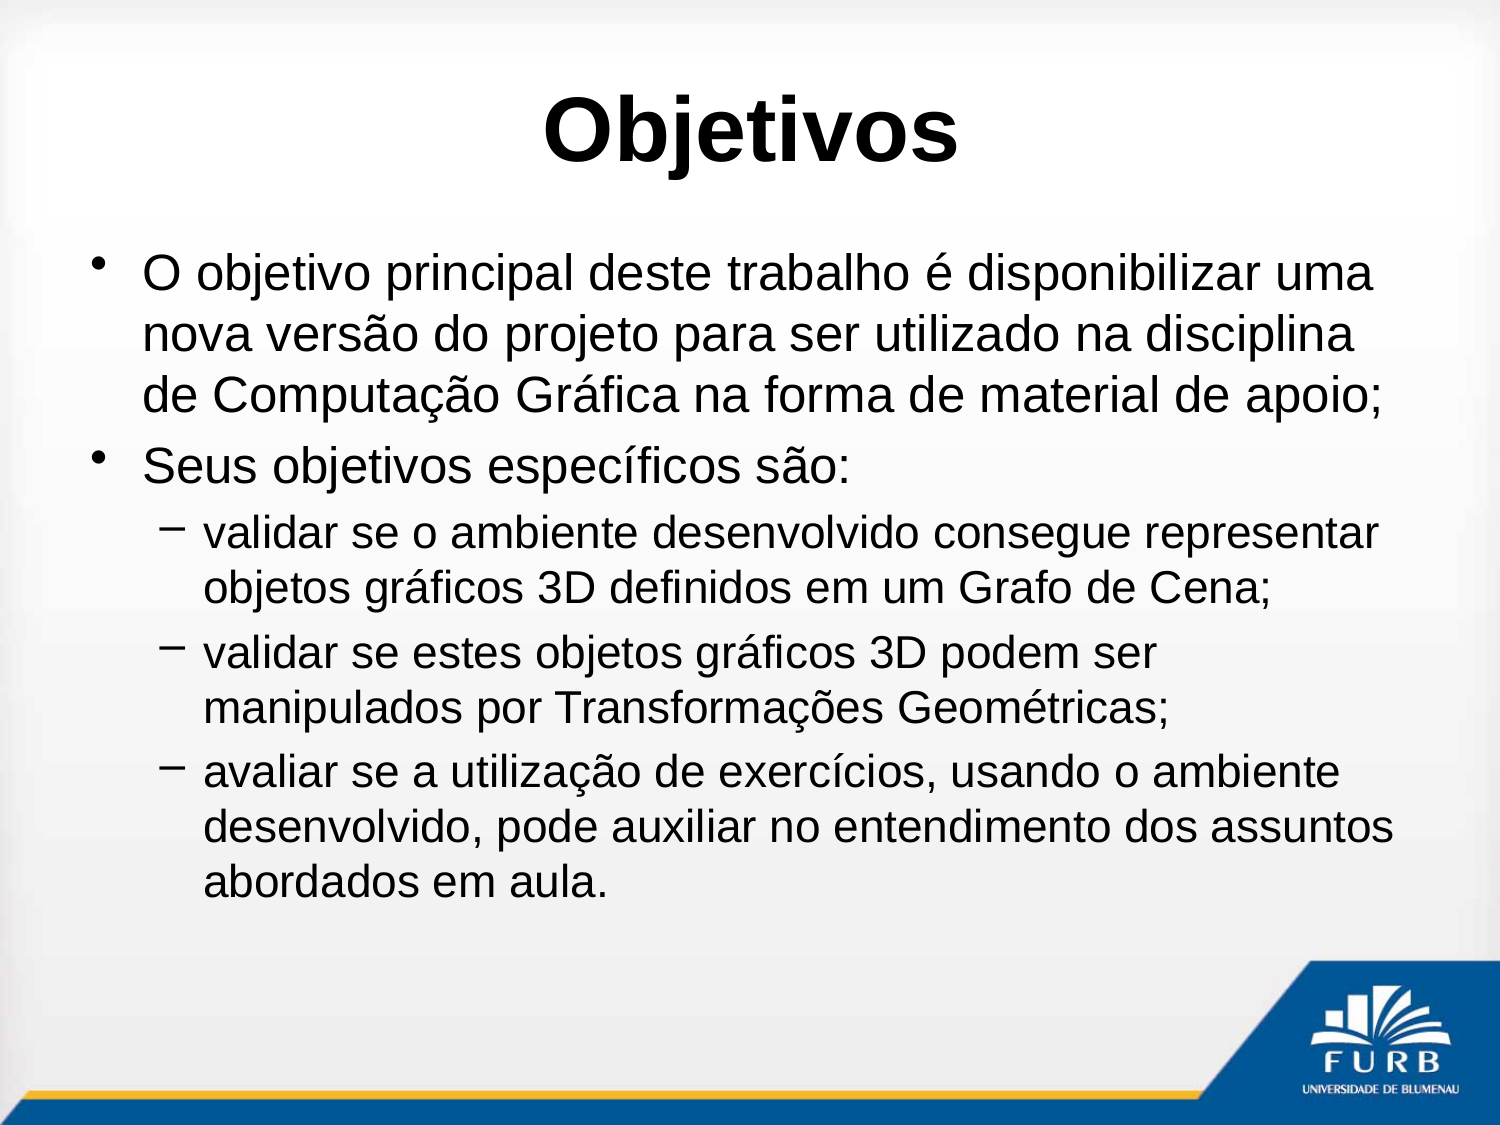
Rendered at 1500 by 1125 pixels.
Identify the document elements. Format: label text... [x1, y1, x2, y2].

picture [0, 0, 1500, 1125]
list O objetivo principal deste trabalho é disponibilizar uma nova versão do projeto para ser utilizado na disciplina de Computação Gráfica na forma de material de apoio; Seus objetivos específicos são: validar se o ambiente desenvolvido consegue representar objetos gráficos 3D definidos em um Grafo de Cena; validar se estes objetos gráficos 3D podem ser manipulados por Transformações Geométricas; avaliar se a utilização de exercícios, usando o ambiente desenvolvido, pode auxiliar no entendimento dos assuntos abordados em aula. [74, 231, 1426, 1000]
title Objetivos [76, 30, 1427, 219]
